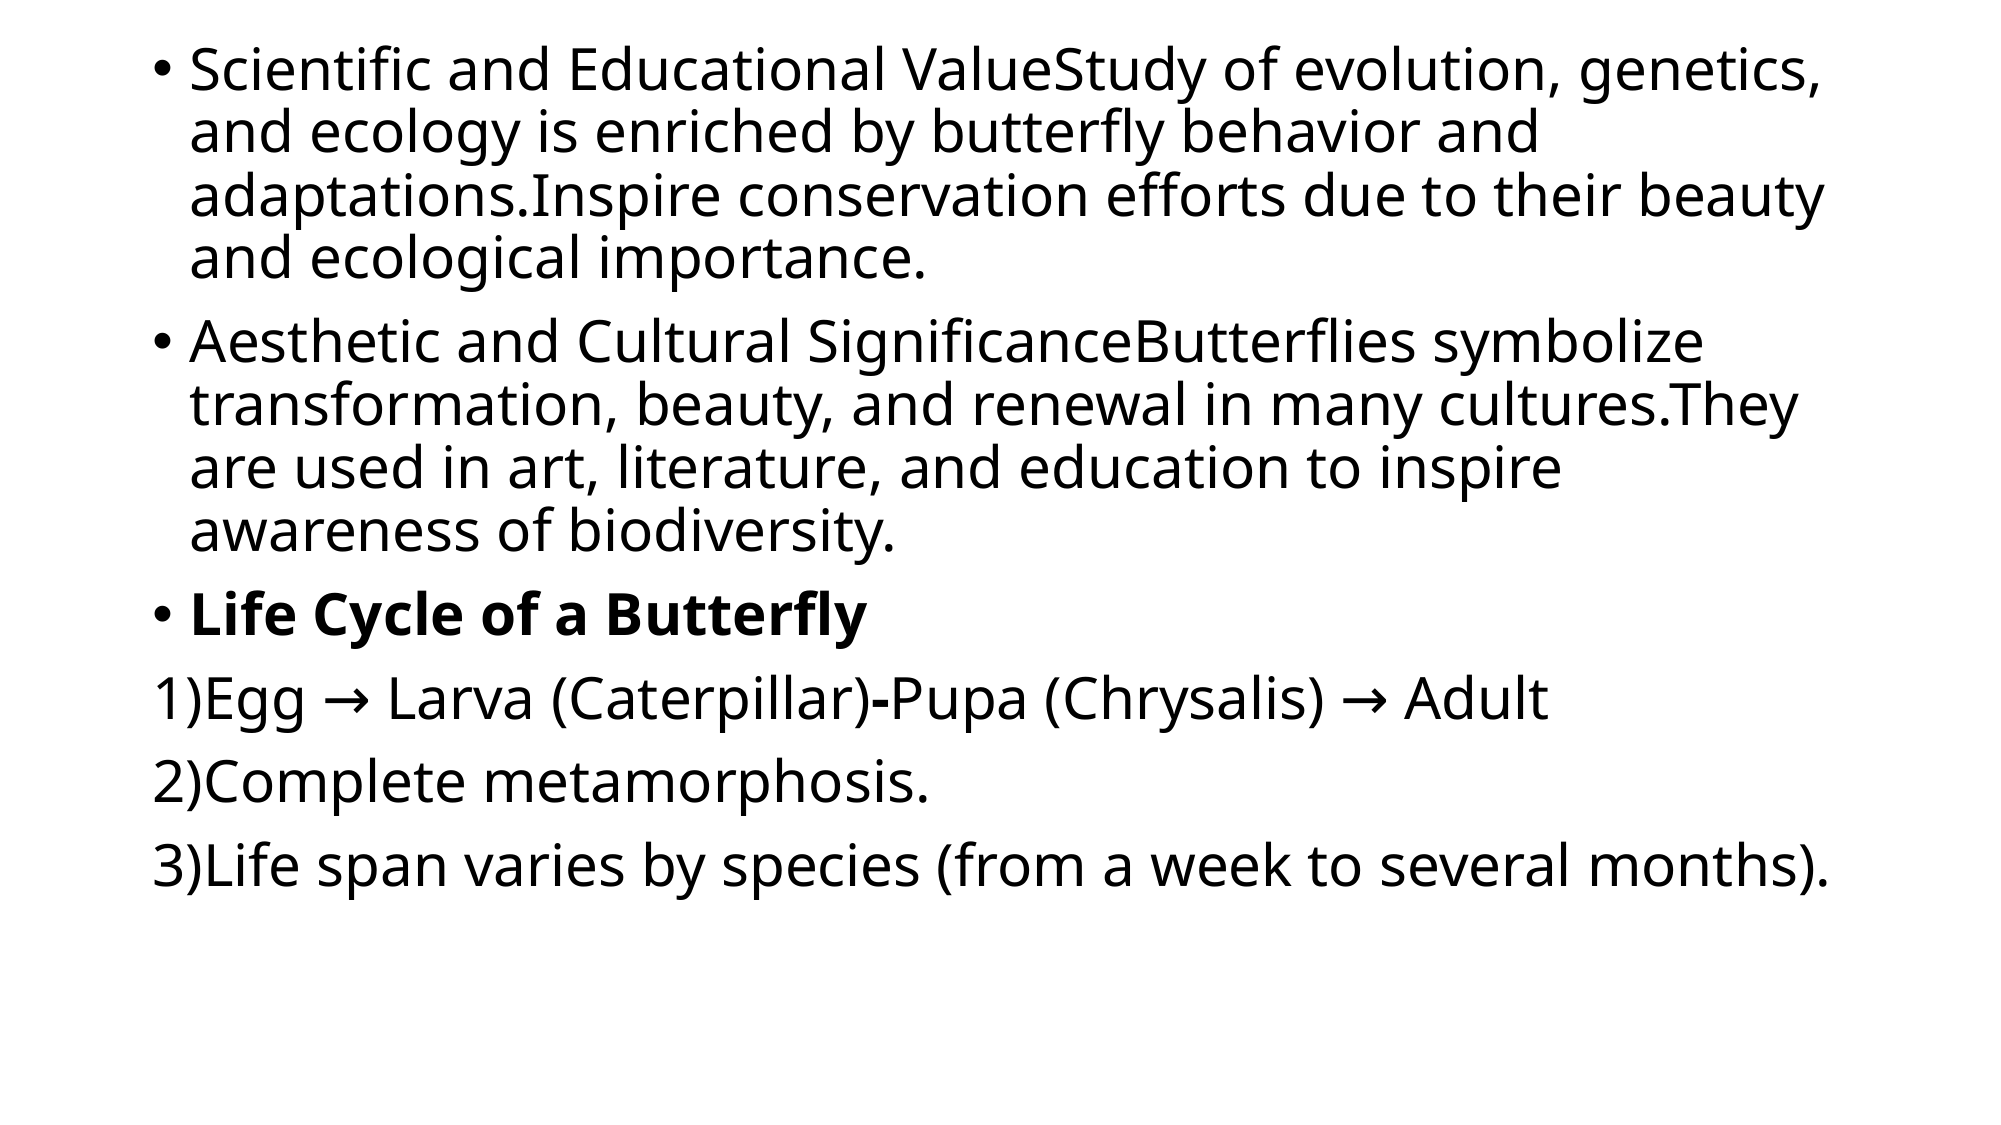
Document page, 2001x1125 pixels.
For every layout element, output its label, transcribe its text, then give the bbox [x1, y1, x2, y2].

list Scientific and Educational ValueStudy of evolution, genetics, and ecology is enriched by butterfly behavior and adaptations.Inspire conservation efforts due to their beauty and ecological importance. Aesthetic and Cultural SignificanceButterflies symbolize transformation, beauty, and renewal in many cultures.They are used in art, literature, and education to inspire awareness of biodiversity. Life Cycle of a Butterfly 1)Egg → Larva (Caterpillar)-Pupa (Chrysalis) → Adult 2)Complete metamorphosis. 3)Life span varies by species (from a week to several months). [137, 32, 1863, 1014]
